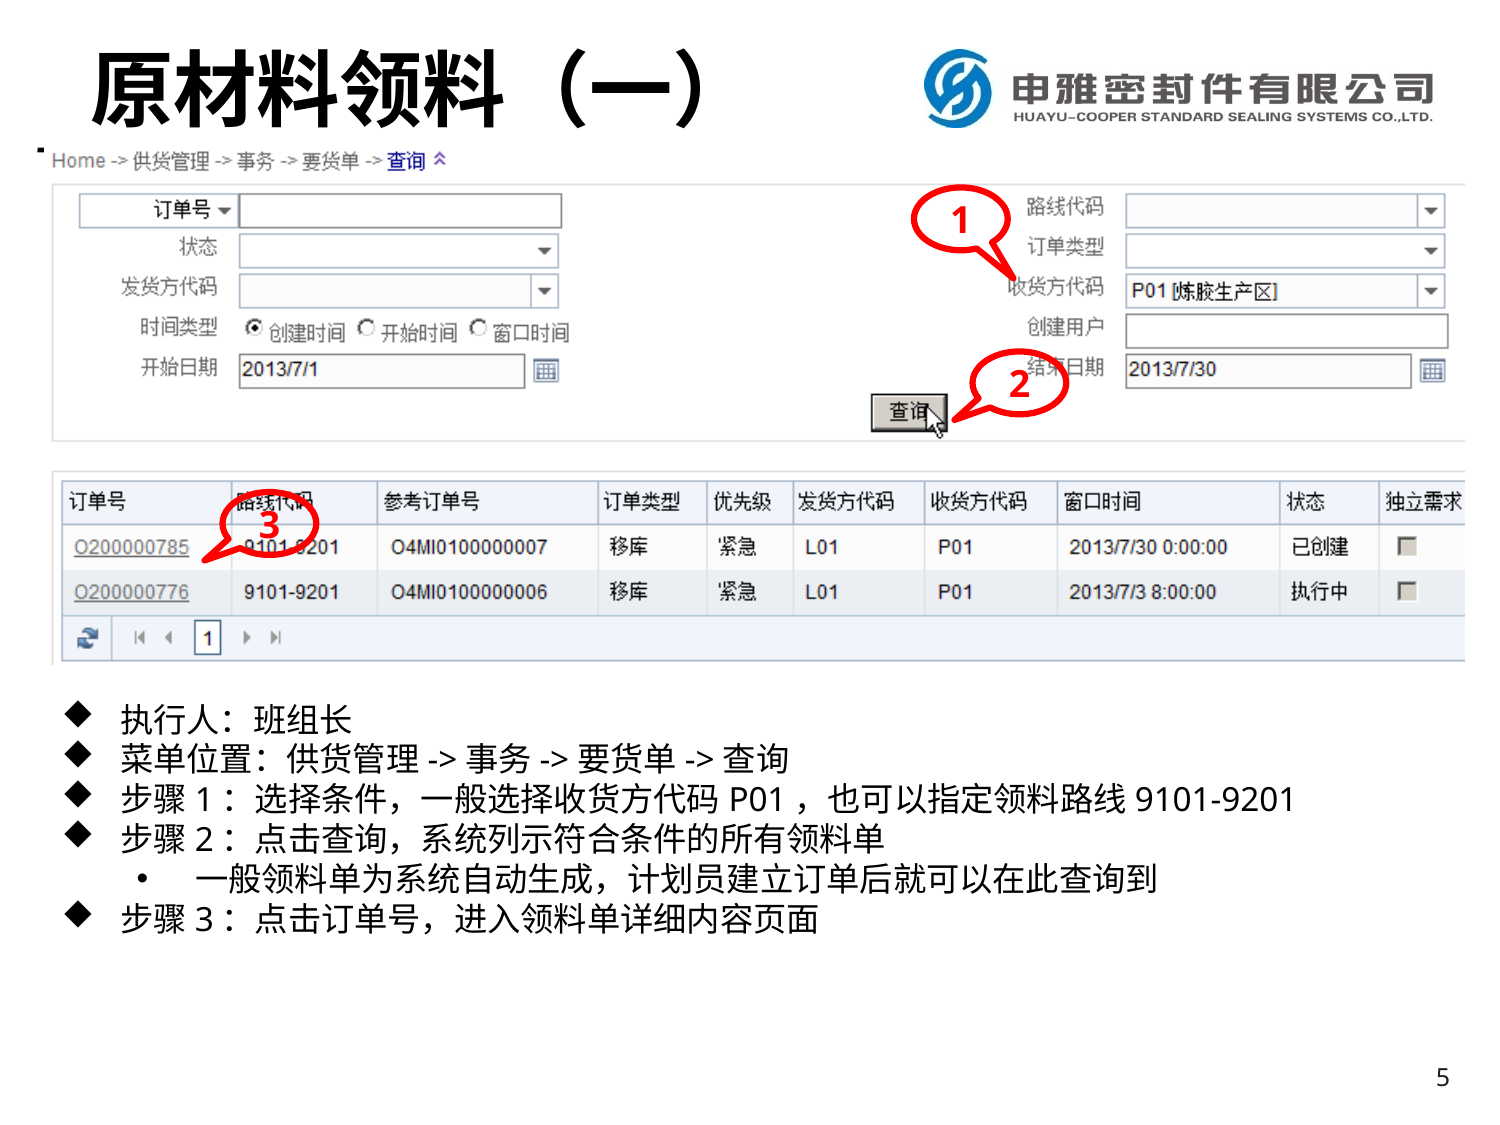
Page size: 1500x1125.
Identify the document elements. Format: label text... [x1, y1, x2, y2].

picture [1425, 49, 1433, 128]
title 原材料领料（一） [75, 45, 1425, 129]
text_box 执行人：班组长 菜单位置：供货管理->事务->要货单->查询 步骤1：选择条件，一般选择收货方代码P01，也可以指定领料路线9101-9201 步骤2：点击查询，系统列示符合条件的所有领料单 一般领料单为系统自动生成，计划员建立订单后就可以在此查询到 步骤3：点击订单号，进入领料单详细内容页面 [46, 691, 1465, 946]
picture [44, 147, 1466, 665]
